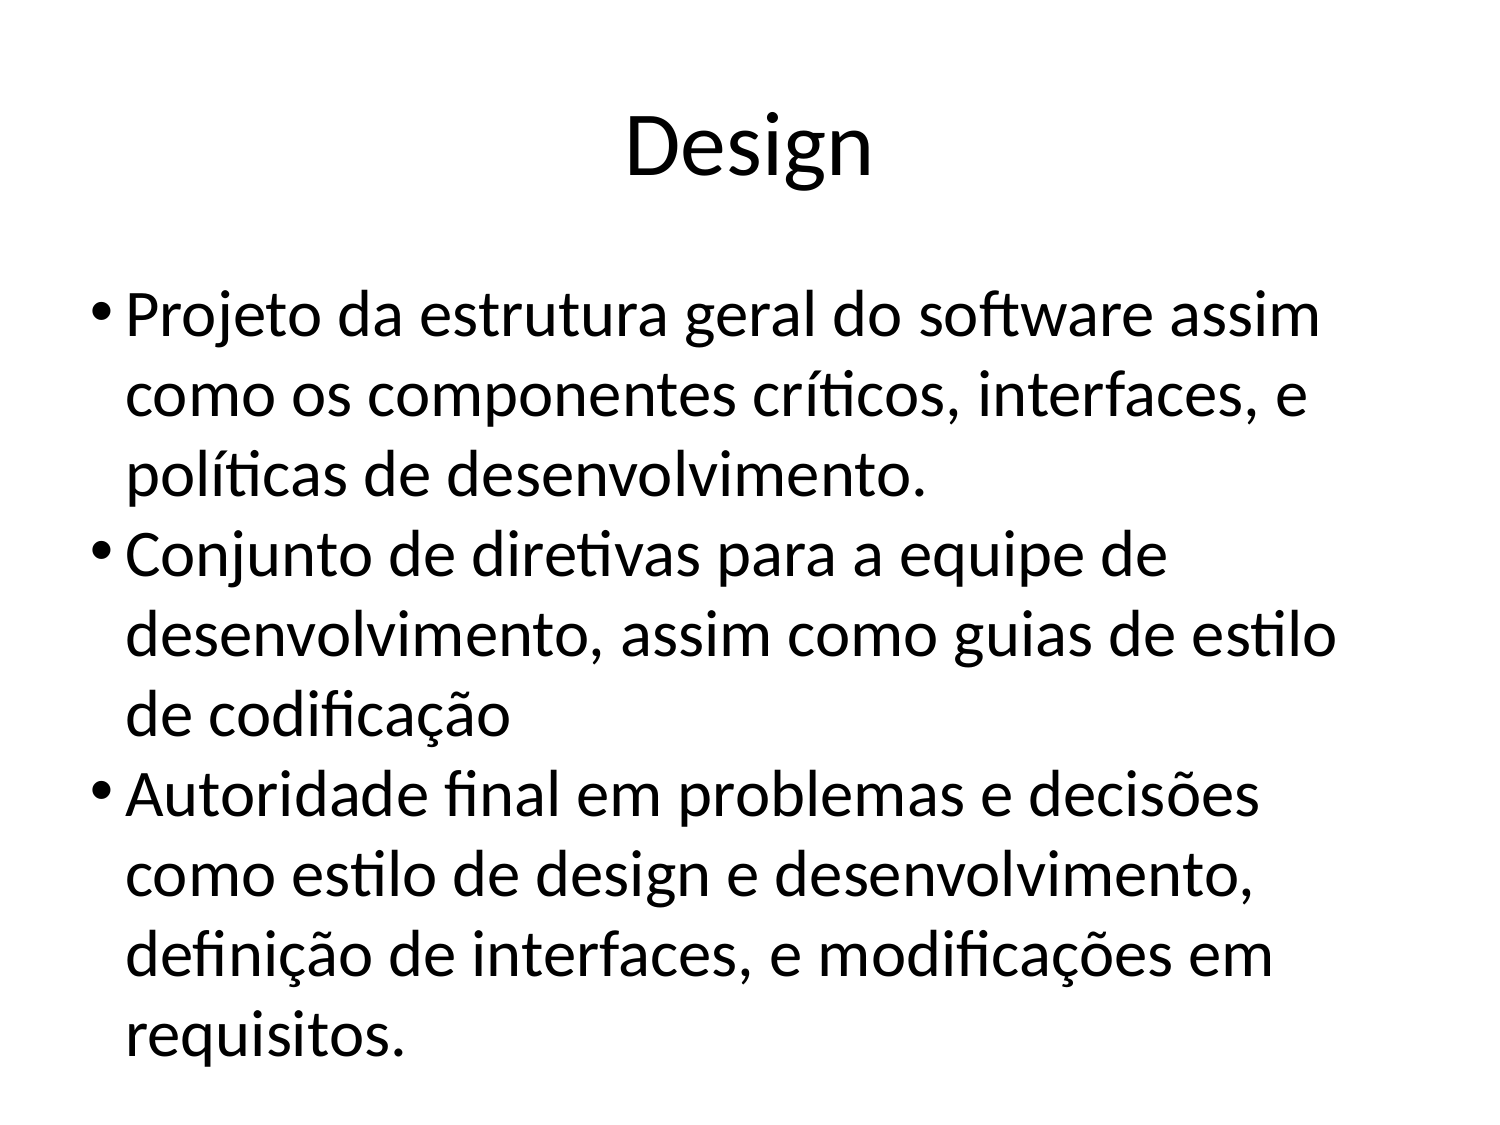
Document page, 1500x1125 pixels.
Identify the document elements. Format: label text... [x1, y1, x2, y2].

text_box Design [75, 45, 1425, 233]
text_box Projeto da estrutura geral do software assim como os componentes críticos, interfaces, e políticas de desenvolvimento. Conjunto de diretivas para a equipe de desenvolvimento, assim como guias de estilo de codificação Autoridade final em problemas e decisões como estilo de design e desenvolvimento, definição de interfaces, e modificações em requisitos. [75, 262, 1425, 1005]
